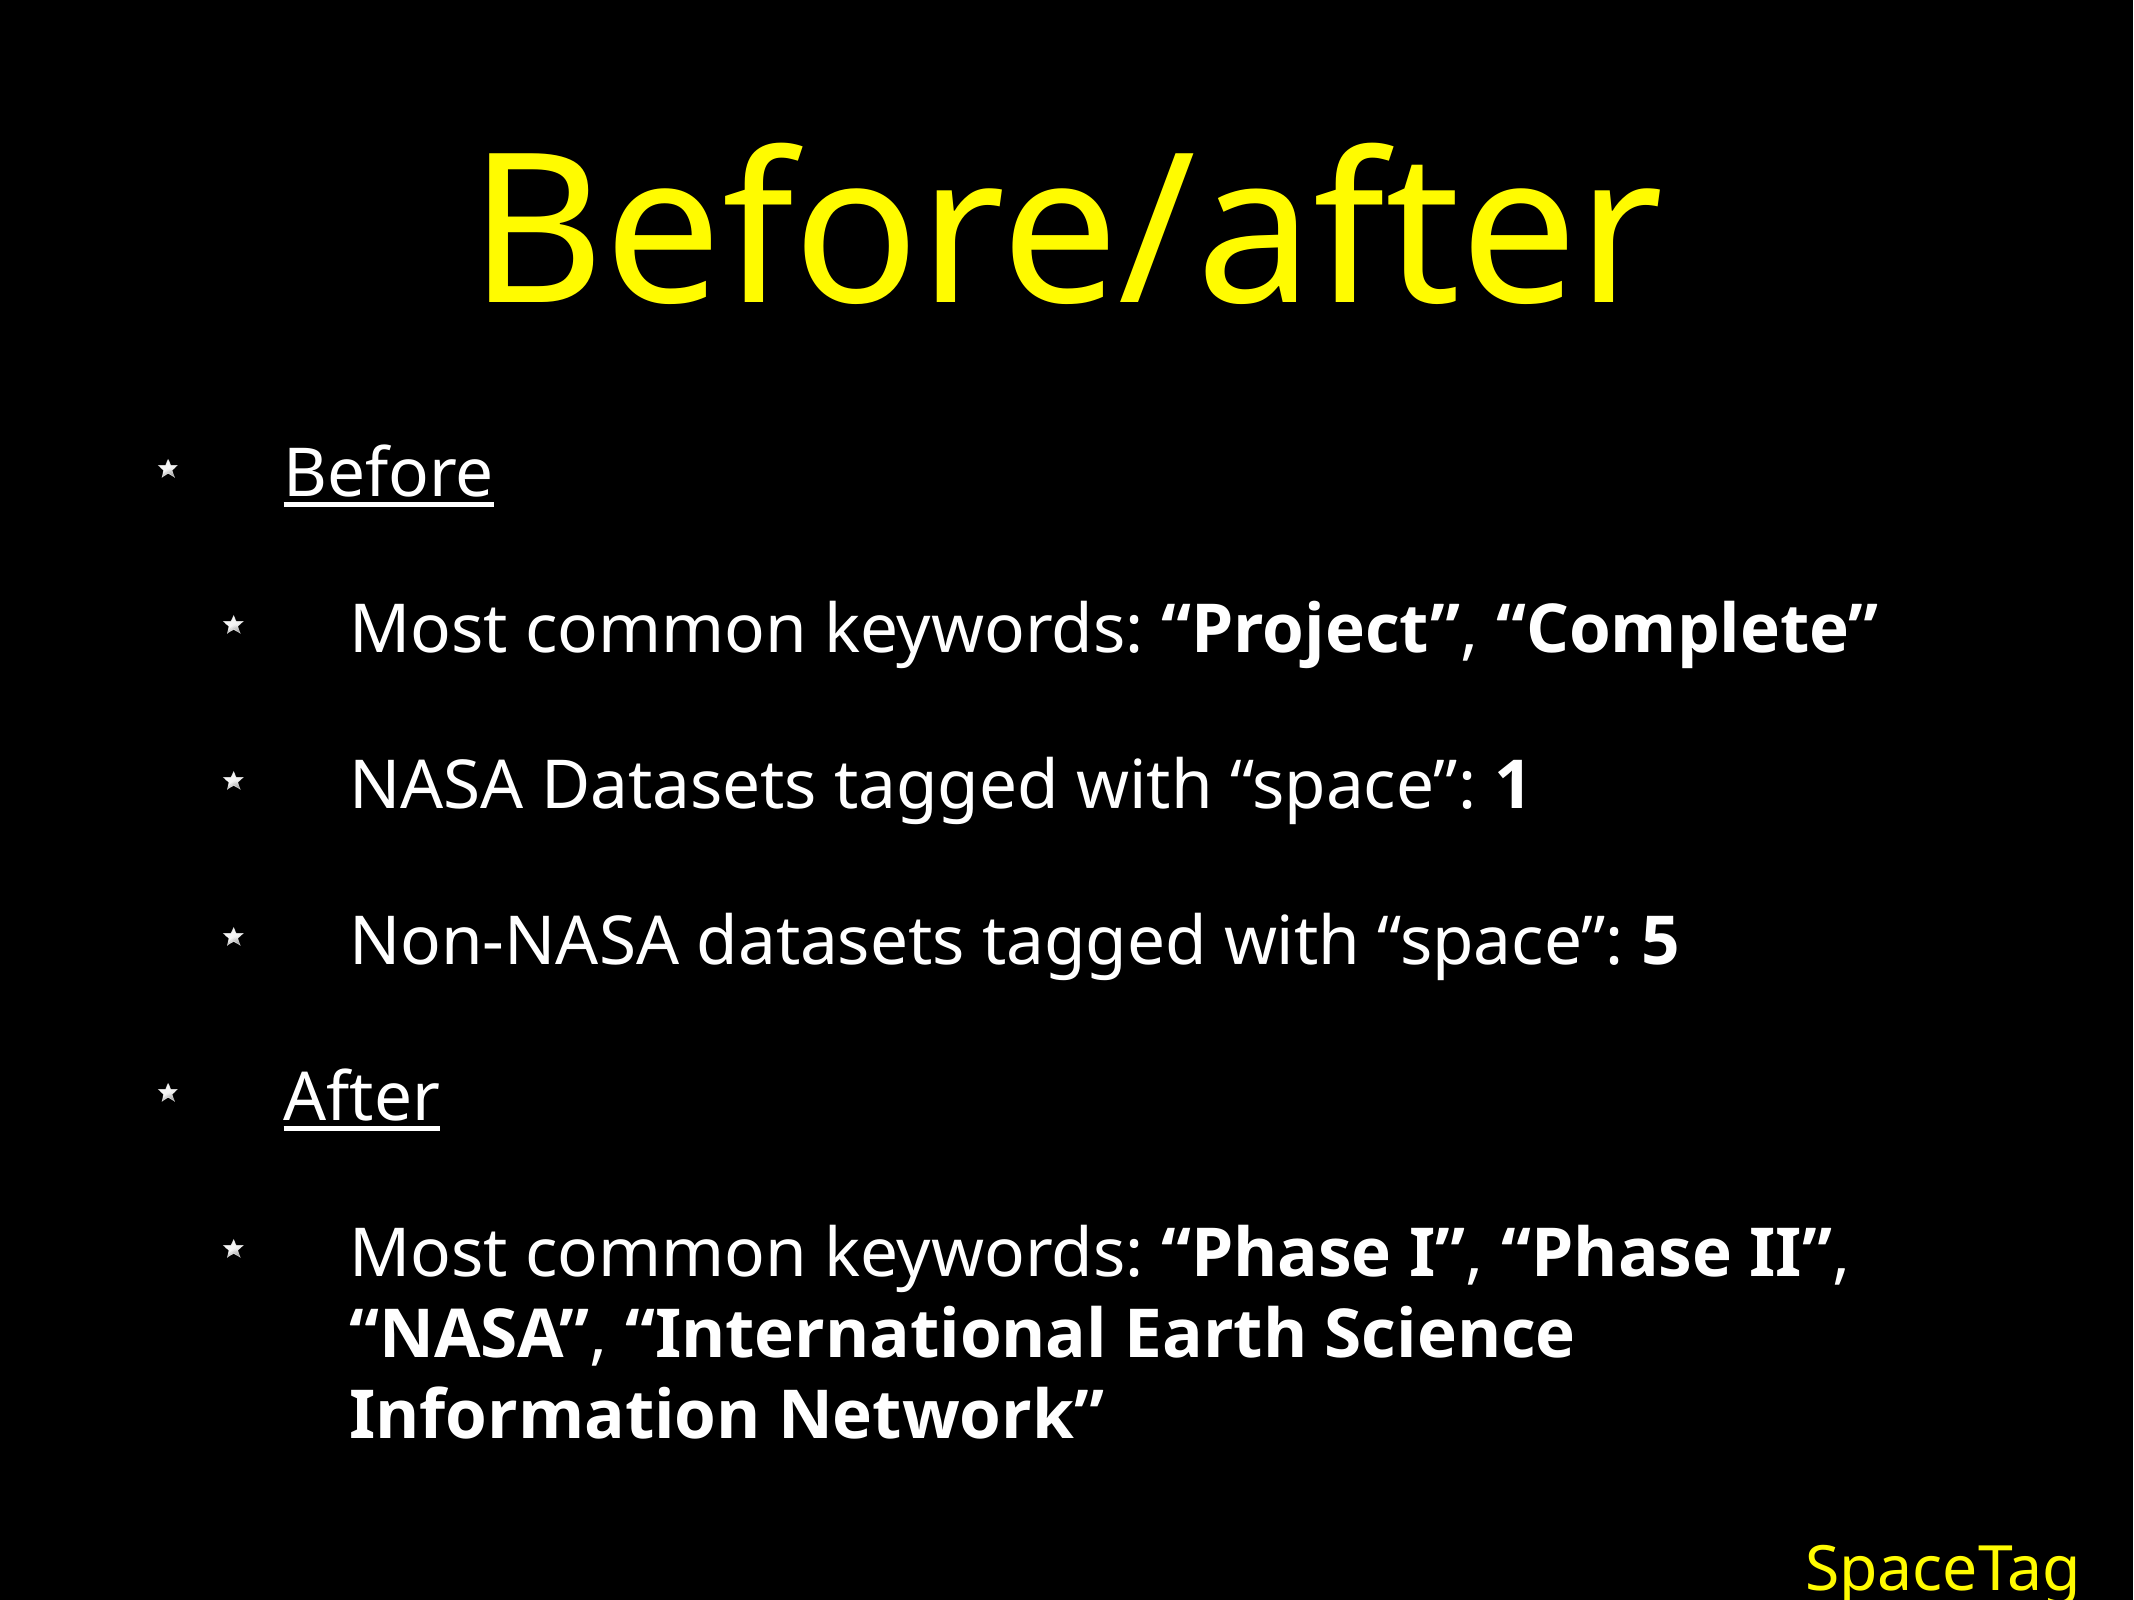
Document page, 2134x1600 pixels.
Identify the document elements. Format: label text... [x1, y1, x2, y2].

picture [156, 1081, 180, 1106]
list Before Most common keywords: “Project”, “Complete” NASA Datasets tagged with “space”: 1 Non-NASA datasets tagged with “space”: 5 After Most common keywords: “Phase I”, “Phase II”, “NASA”, “International Earth Science Information Network” [155, 424, 1978, 1457]
picture [221, 769, 246, 794]
title Before/after [155, 41, 1978, 397]
picture [156, 457, 180, 482]
picture [221, 613, 246, 638]
picture [221, 925, 246, 950]
text_box SpaceTag [1462, 1511, 2134, 1600]
picture [221, 1237, 246, 1262]
